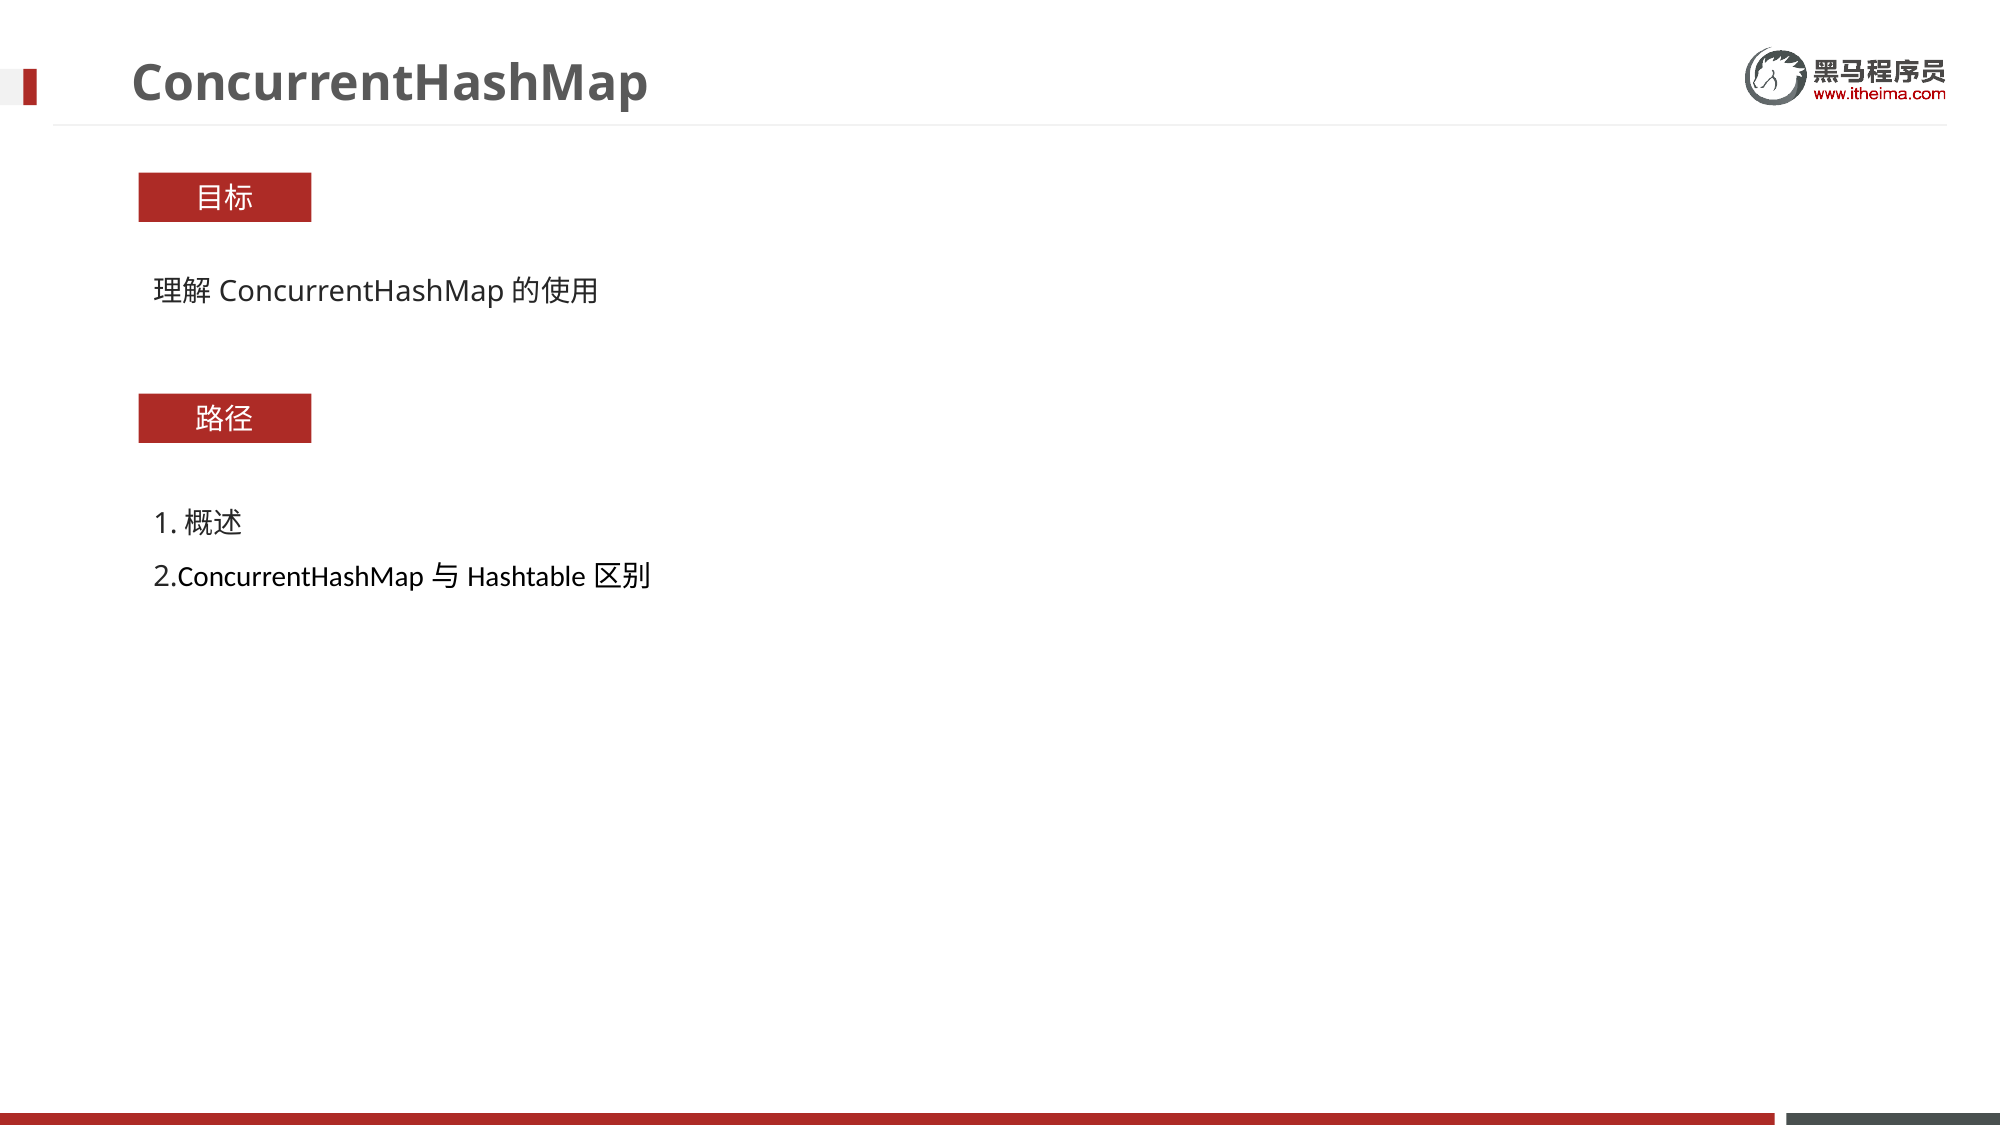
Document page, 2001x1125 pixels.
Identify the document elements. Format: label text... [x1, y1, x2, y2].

text_box 1.概述 2.ConcurrentHashMap与Hashtable区别 [138, 479, 911, 600]
text_box 路径 [136, 392, 313, 445]
text_box 理解ConcurrentHashMap的使用 [138, 247, 911, 315]
title ConcurrentHashMap [116, 38, 1556, 124]
picture [1744, 46, 1946, 106]
text_box 目标 [136, 171, 313, 224]
